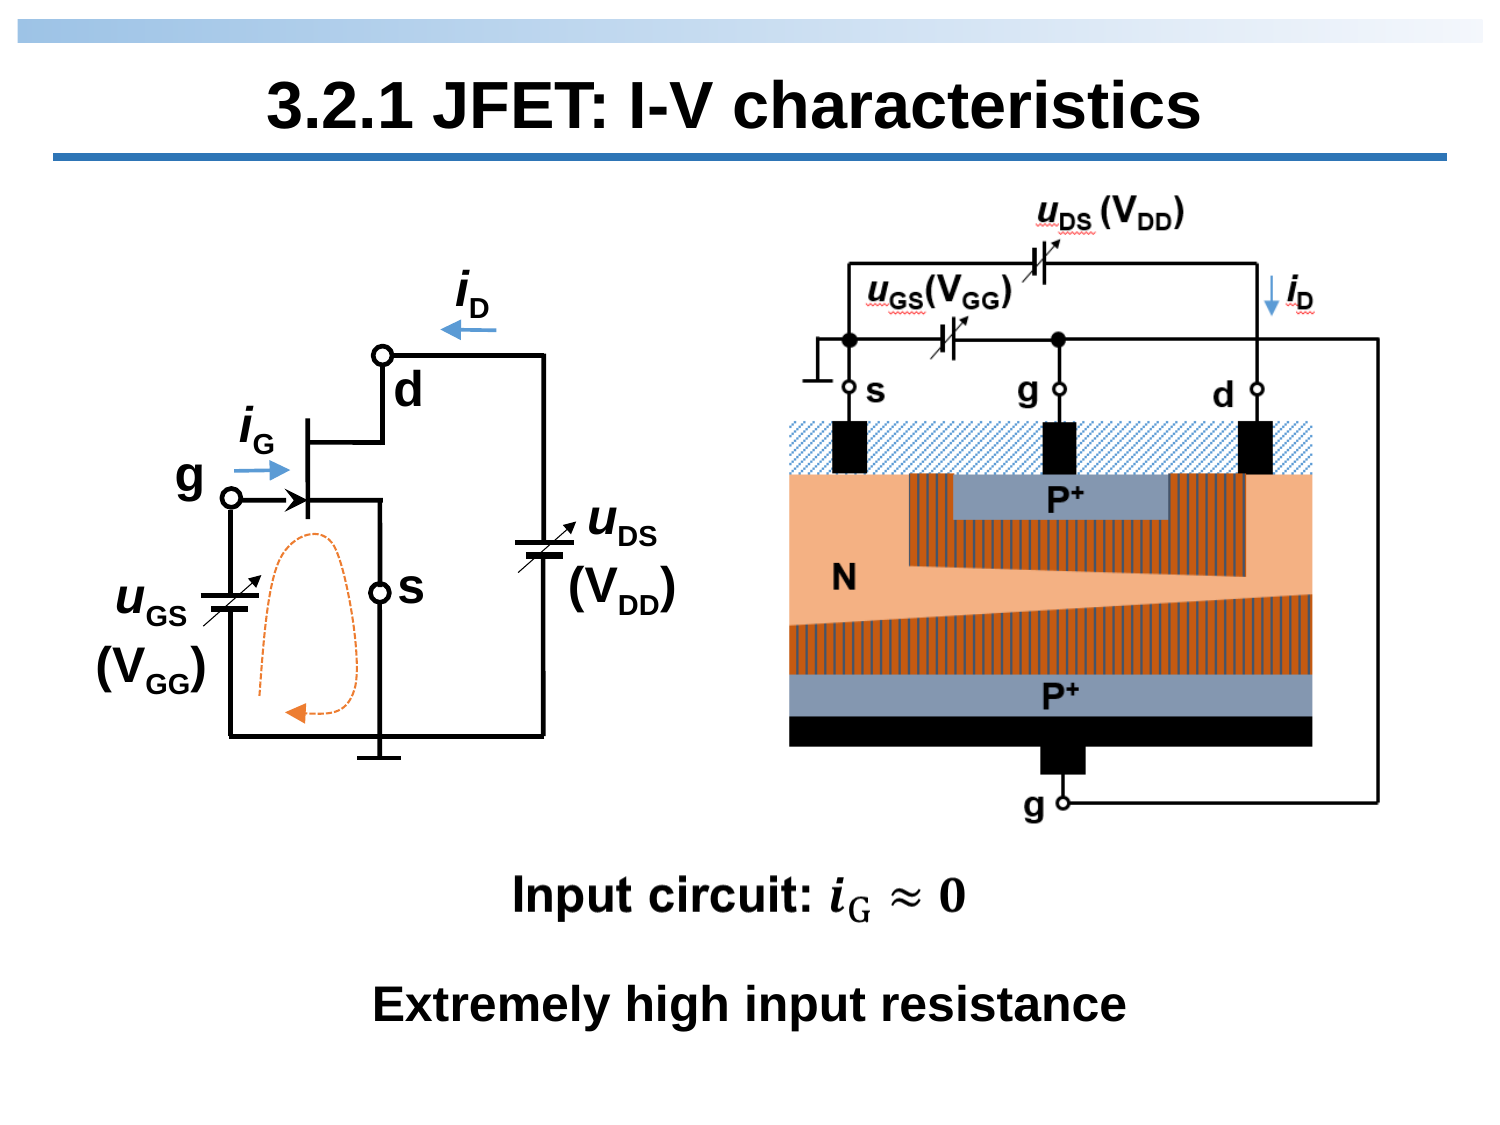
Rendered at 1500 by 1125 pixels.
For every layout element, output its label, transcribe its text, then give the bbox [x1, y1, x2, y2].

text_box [74, 248, 700, 758]
text_box 3.2.1 JFET: I-V characteristics [100, 54, 1388, 150]
text_box [389, 854, 1091, 931]
text_box Extremely high input resistance [326, 964, 1174, 1039]
text_box [52, 152, 1448, 162]
text_box [17, 18, 1483, 44]
picture [780, 185, 1388, 834]
